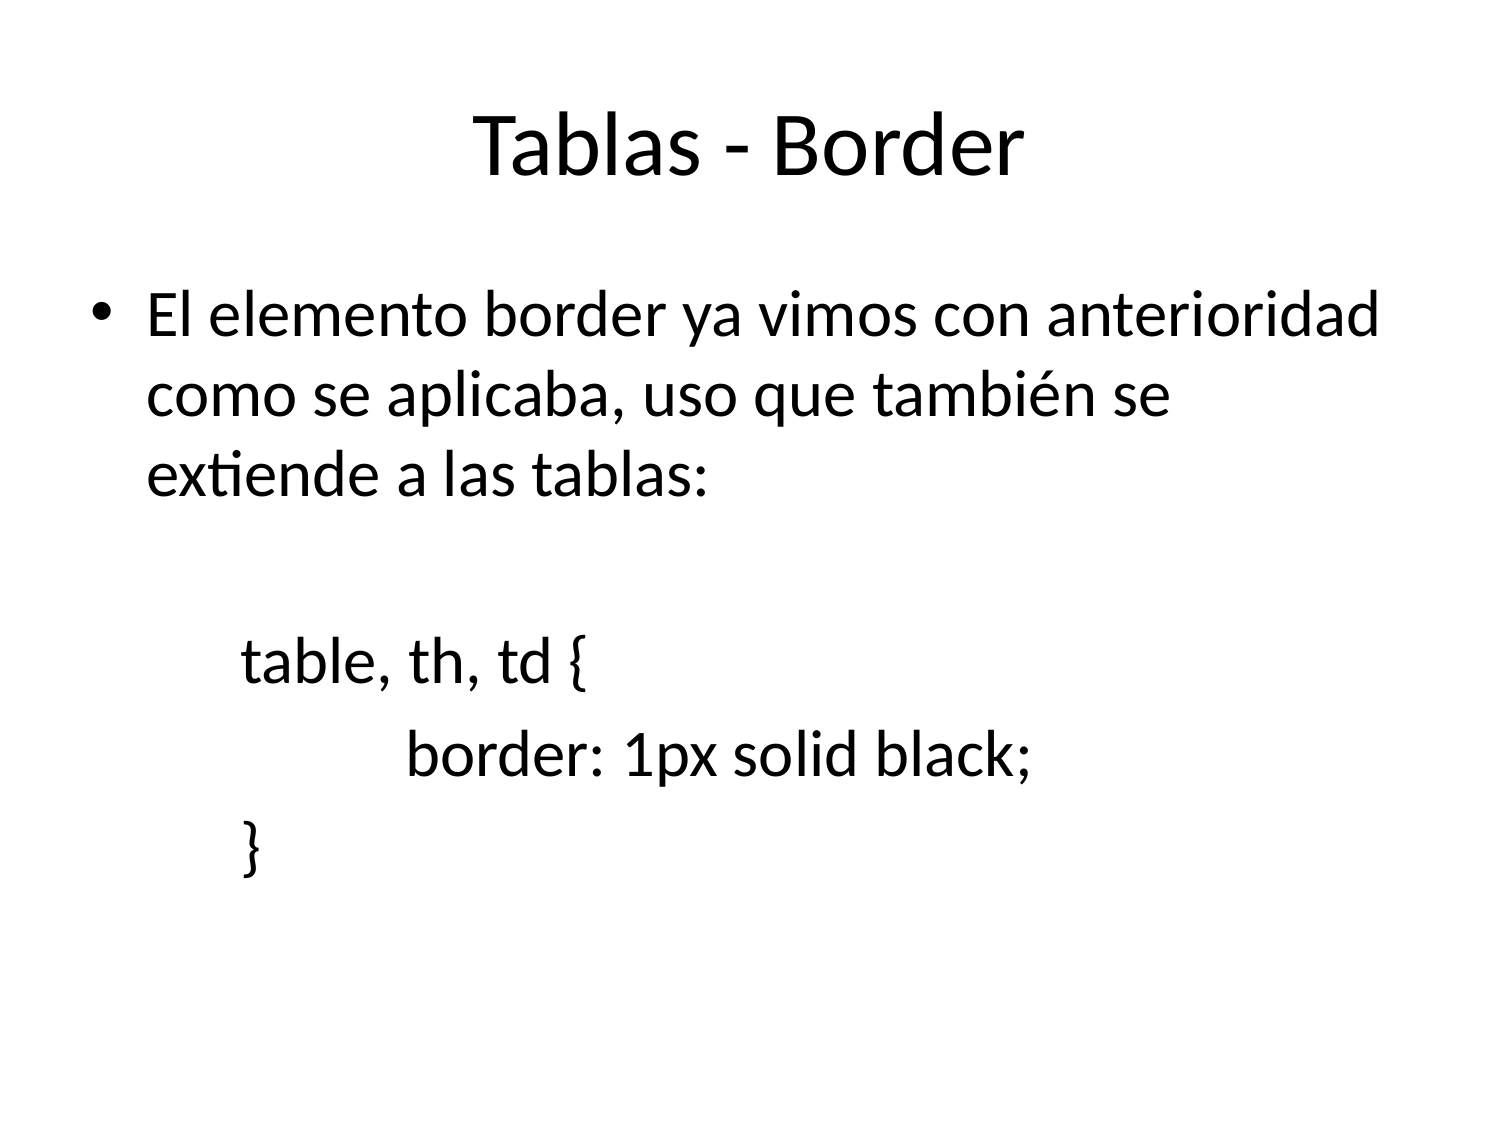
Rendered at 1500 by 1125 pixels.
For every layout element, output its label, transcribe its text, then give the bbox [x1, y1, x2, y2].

title Tablas - Border [75, 45, 1425, 233]
list El elemento border ya vimos con anterioridad como se aplicaba, uso que también se extiende a las tablas: table, th, td { border: 1px solid black; } [75, 262, 1425, 1005]
